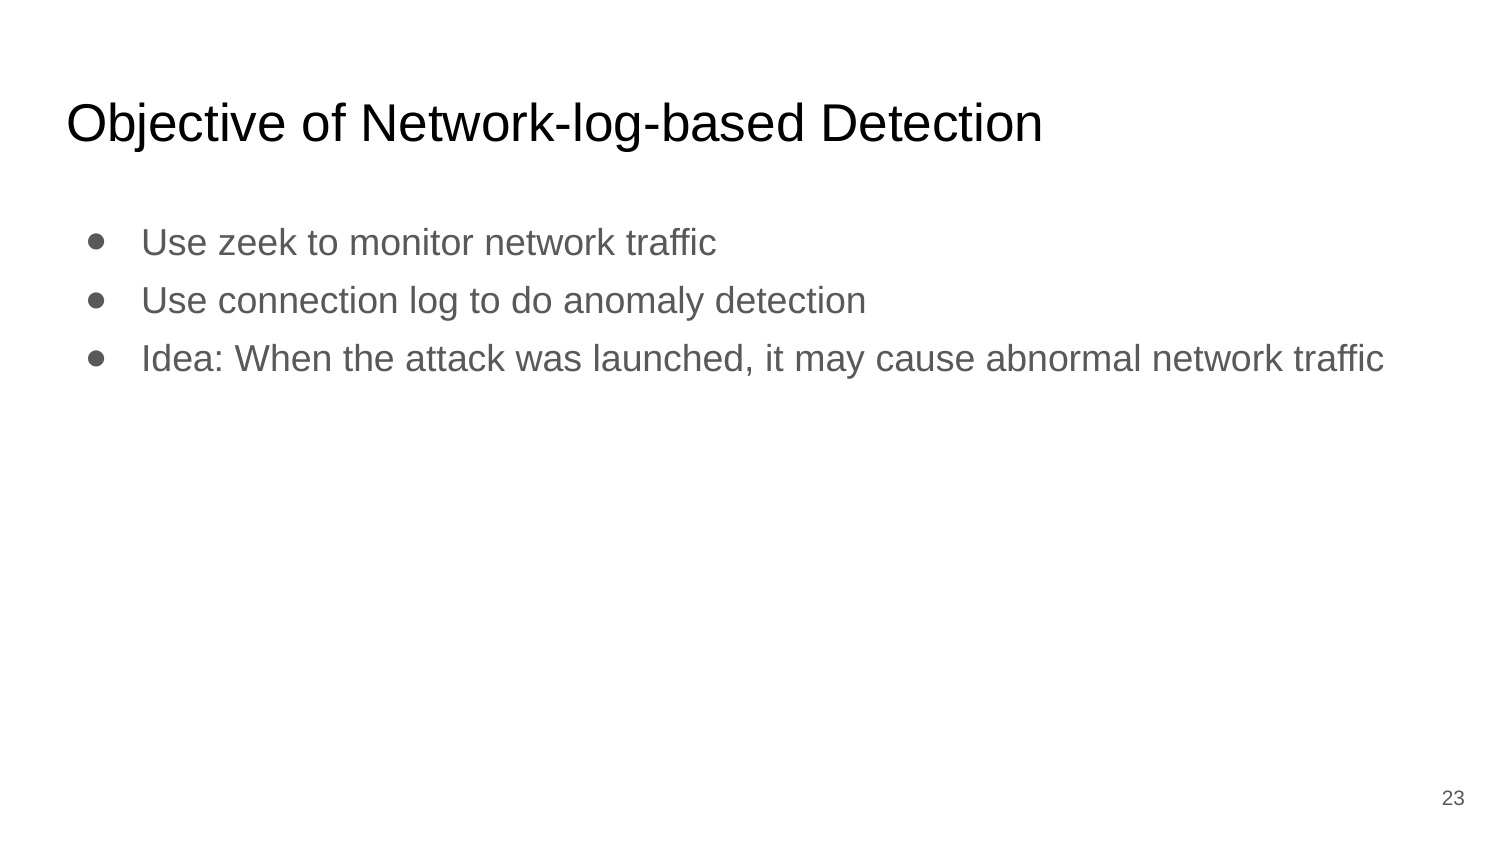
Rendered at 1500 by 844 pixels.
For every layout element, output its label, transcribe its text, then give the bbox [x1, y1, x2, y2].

list Use zeek to monitor network traffic Use connection log to do anomaly detection Idea: When the attack was launched, it may cause abnormal network traffic [51, 189, 1449, 750]
slide_number ‹#› [1389, 764, 1480, 830]
title Objective of Network-log-based Detection [51, 72, 1449, 167]
